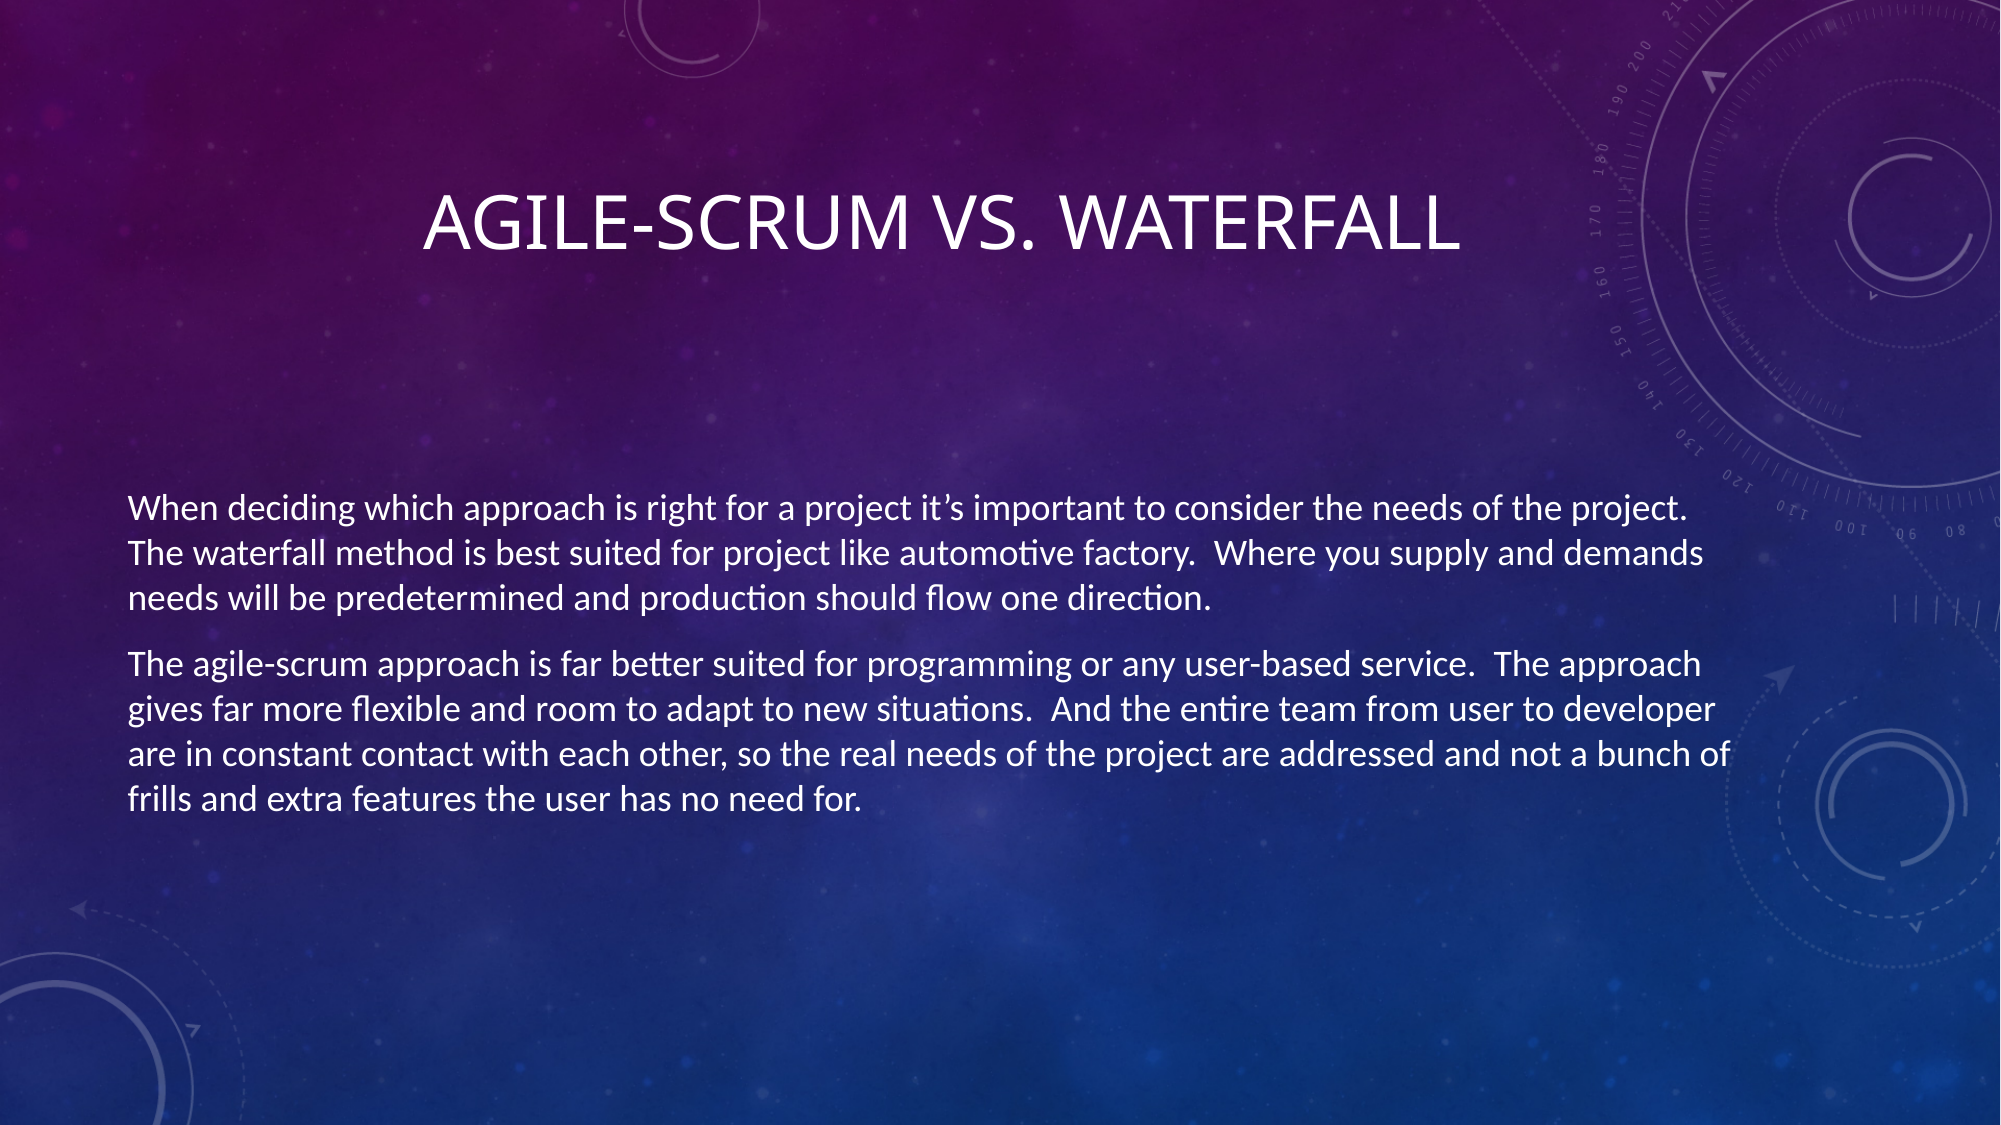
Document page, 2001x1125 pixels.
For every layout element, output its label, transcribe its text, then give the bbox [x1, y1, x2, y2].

list When deciding which approach is right for a project it’s important to consider the needs of the project. The waterfall method is best suited for project like automotive factory. Where you supply and demands needs will be predetermined and production should flow one direction. The agile-scrum approach is far better suited for programming or any user-based service. The approach gives far more flexible and room to adapt to new situations. And the entire team from user to developer are in constant contact with each other, so the real needs of the project are addressed and not a bunch of frills and extra features the user has no need for. [112, 351, 1775, 950]
picture [0, 0, 2001, 1125]
title AGILE-scrum vs. Waterfall [112, 99, 1775, 339]
